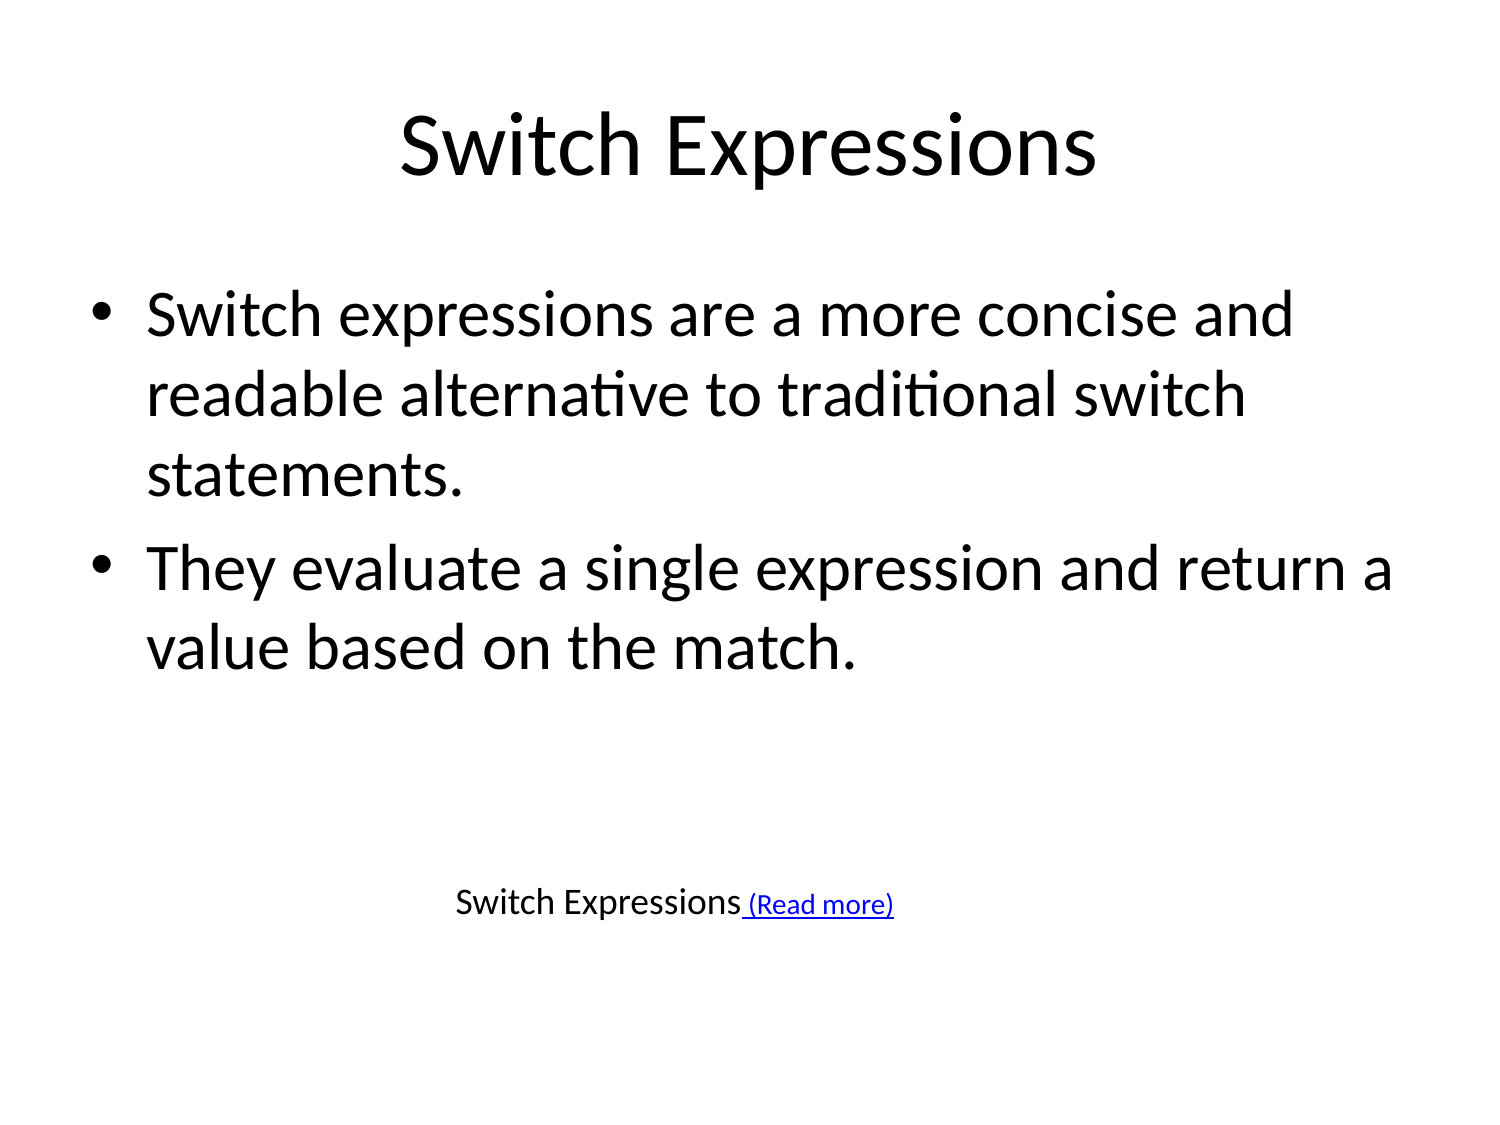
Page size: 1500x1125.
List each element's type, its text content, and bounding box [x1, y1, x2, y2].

text_box Switch Expressions (Read more) [440, 824, 910, 930]
list Switch expressions are a more concise and readable alternative to traditional switch statements. They evaluate a single expression and return a value based on the match. [75, 262, 1425, 1005]
title Switch Expressions [75, 45, 1425, 233]
